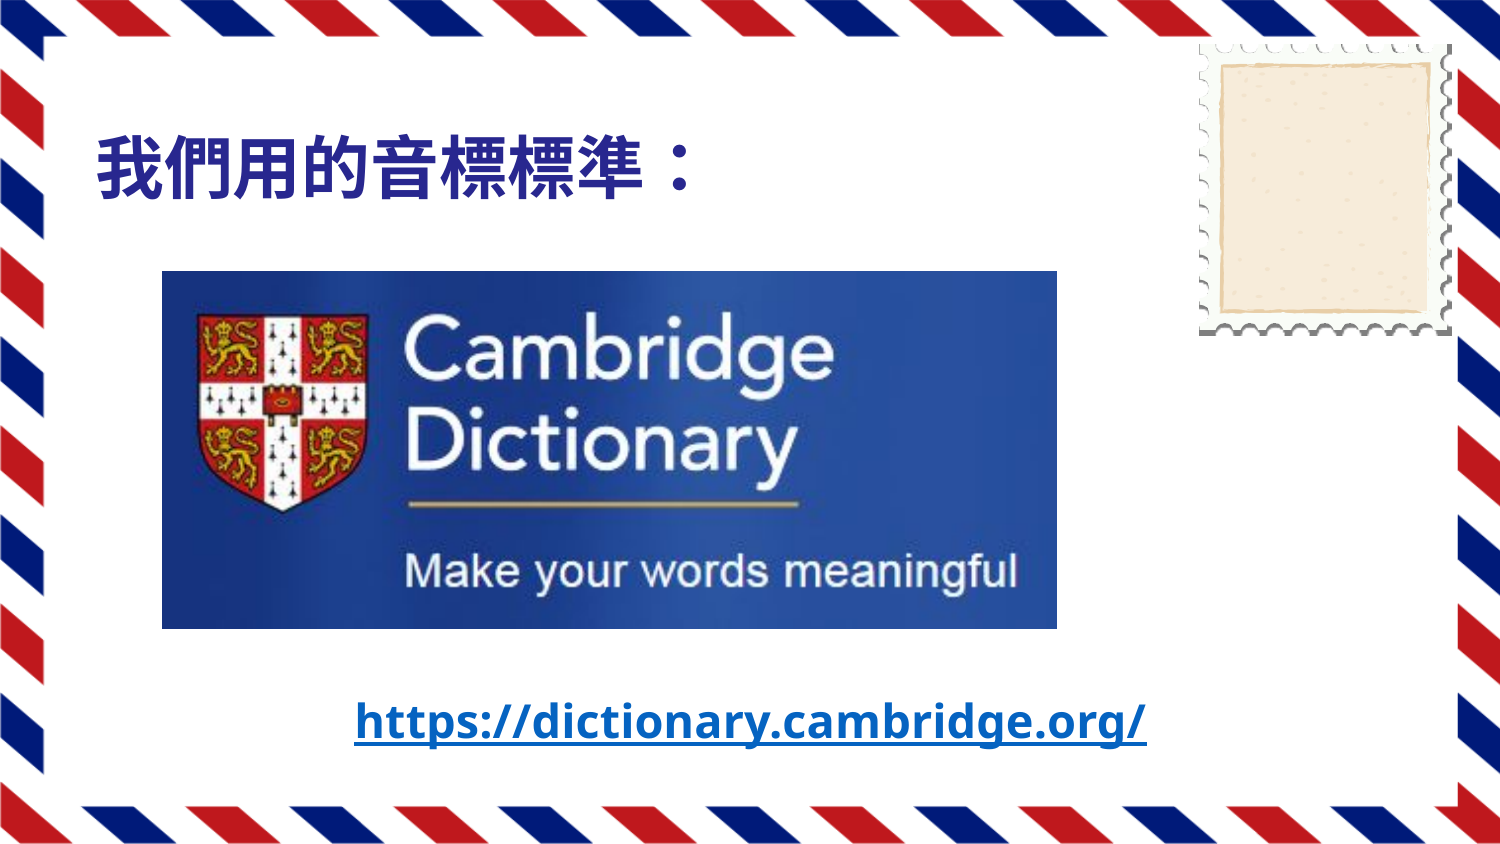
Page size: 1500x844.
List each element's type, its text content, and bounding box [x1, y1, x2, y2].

text_box https://dictionary.cambridge.org/ [339, 684, 1162, 820]
title 我們用的音標標準： [0, 99, 827, 244]
picture [0, 0, 1500, 844]
